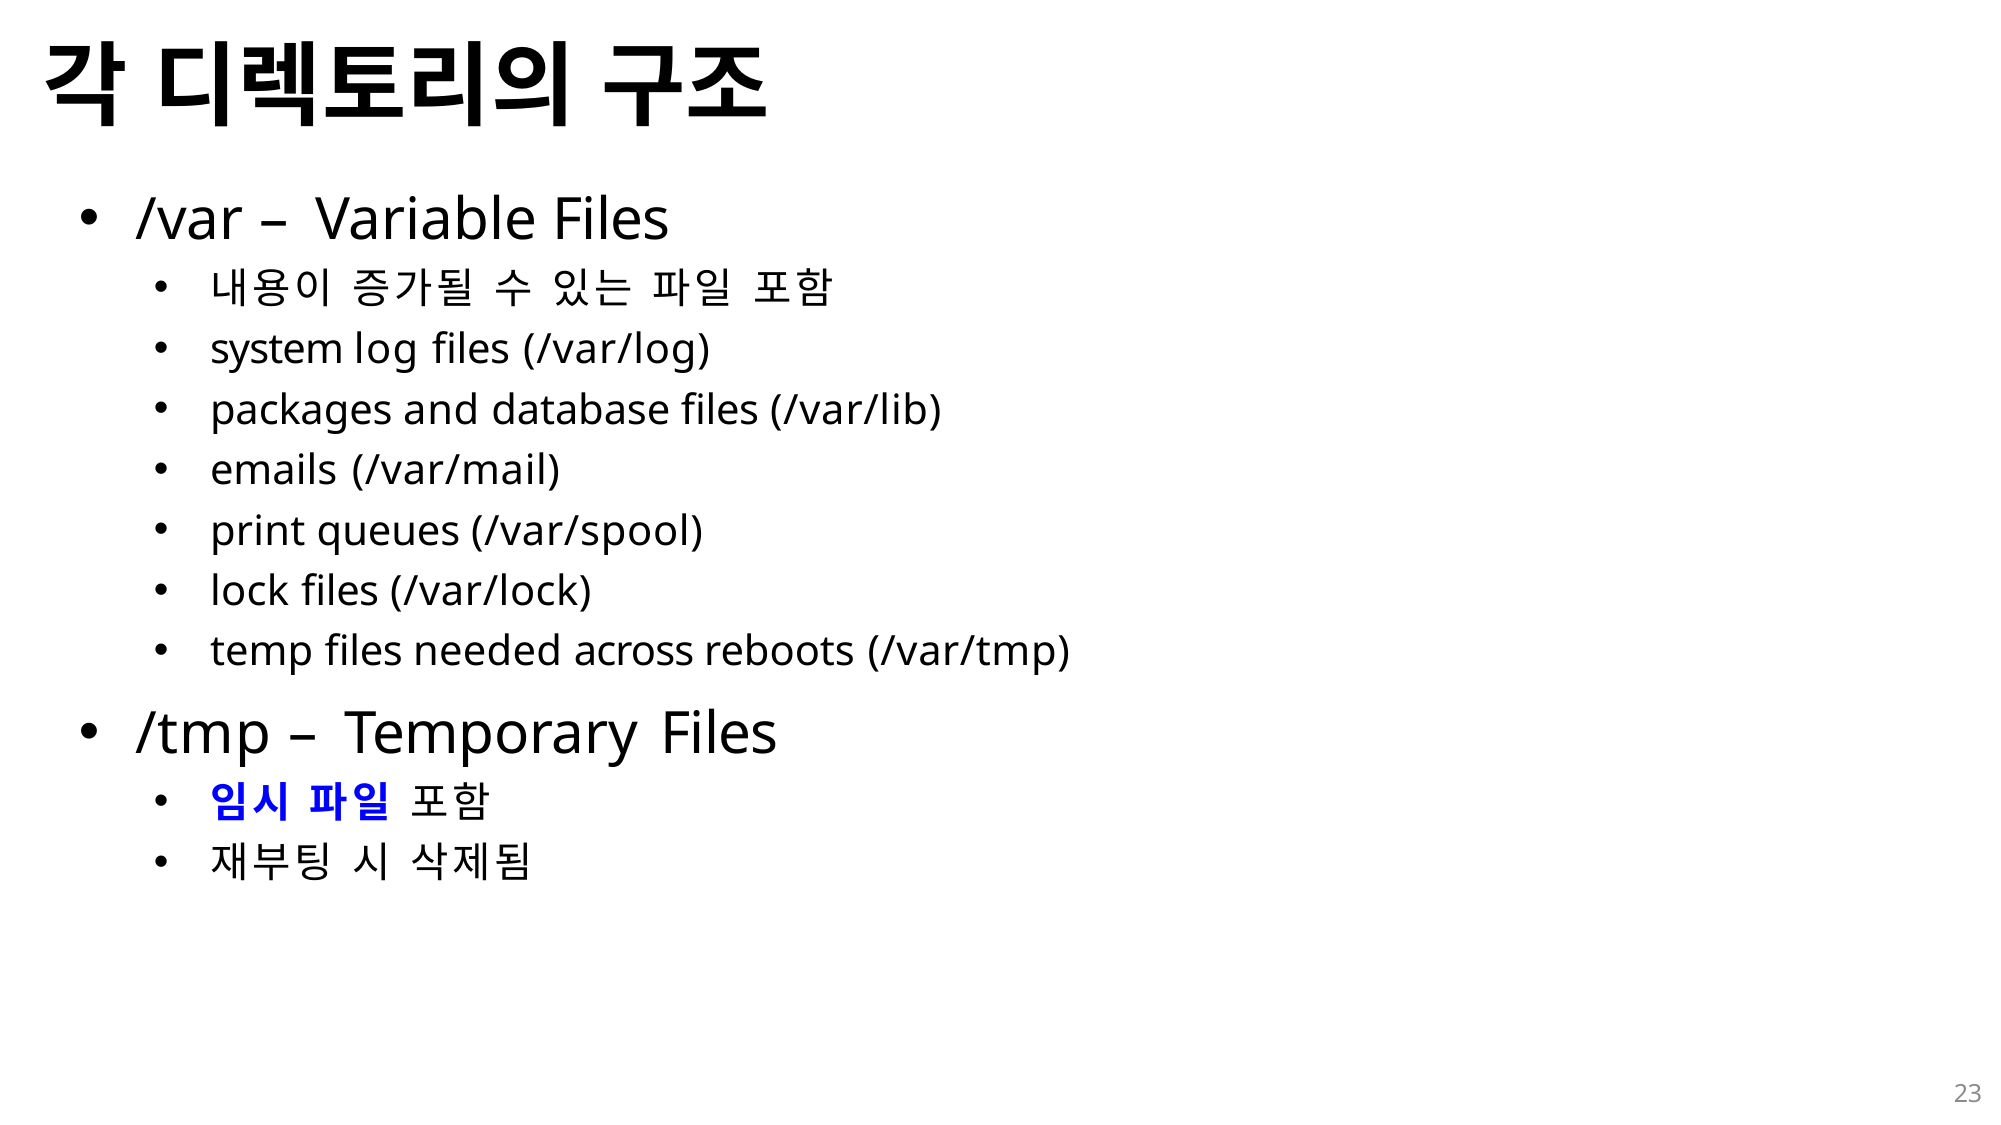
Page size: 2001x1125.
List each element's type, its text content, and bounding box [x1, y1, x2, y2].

slide_number 23 [1922, 1065, 1998, 1125]
list /var – Variable Files 내용이 증가될 수 있는 파일 포함 system log files (/var/log) packages and database files (/var/lib) emails (/var/mail) print queues (/var/spool) lock files (/var/lock) temp files needed across reboots (/var/tmp) /tmp – Temporary Files 임시 파일 포함 재부팅 시 삭제됨 [61, 173, 1938, 1095]
title 각 디렉토리의 구조 [28, 28, 1968, 150]
